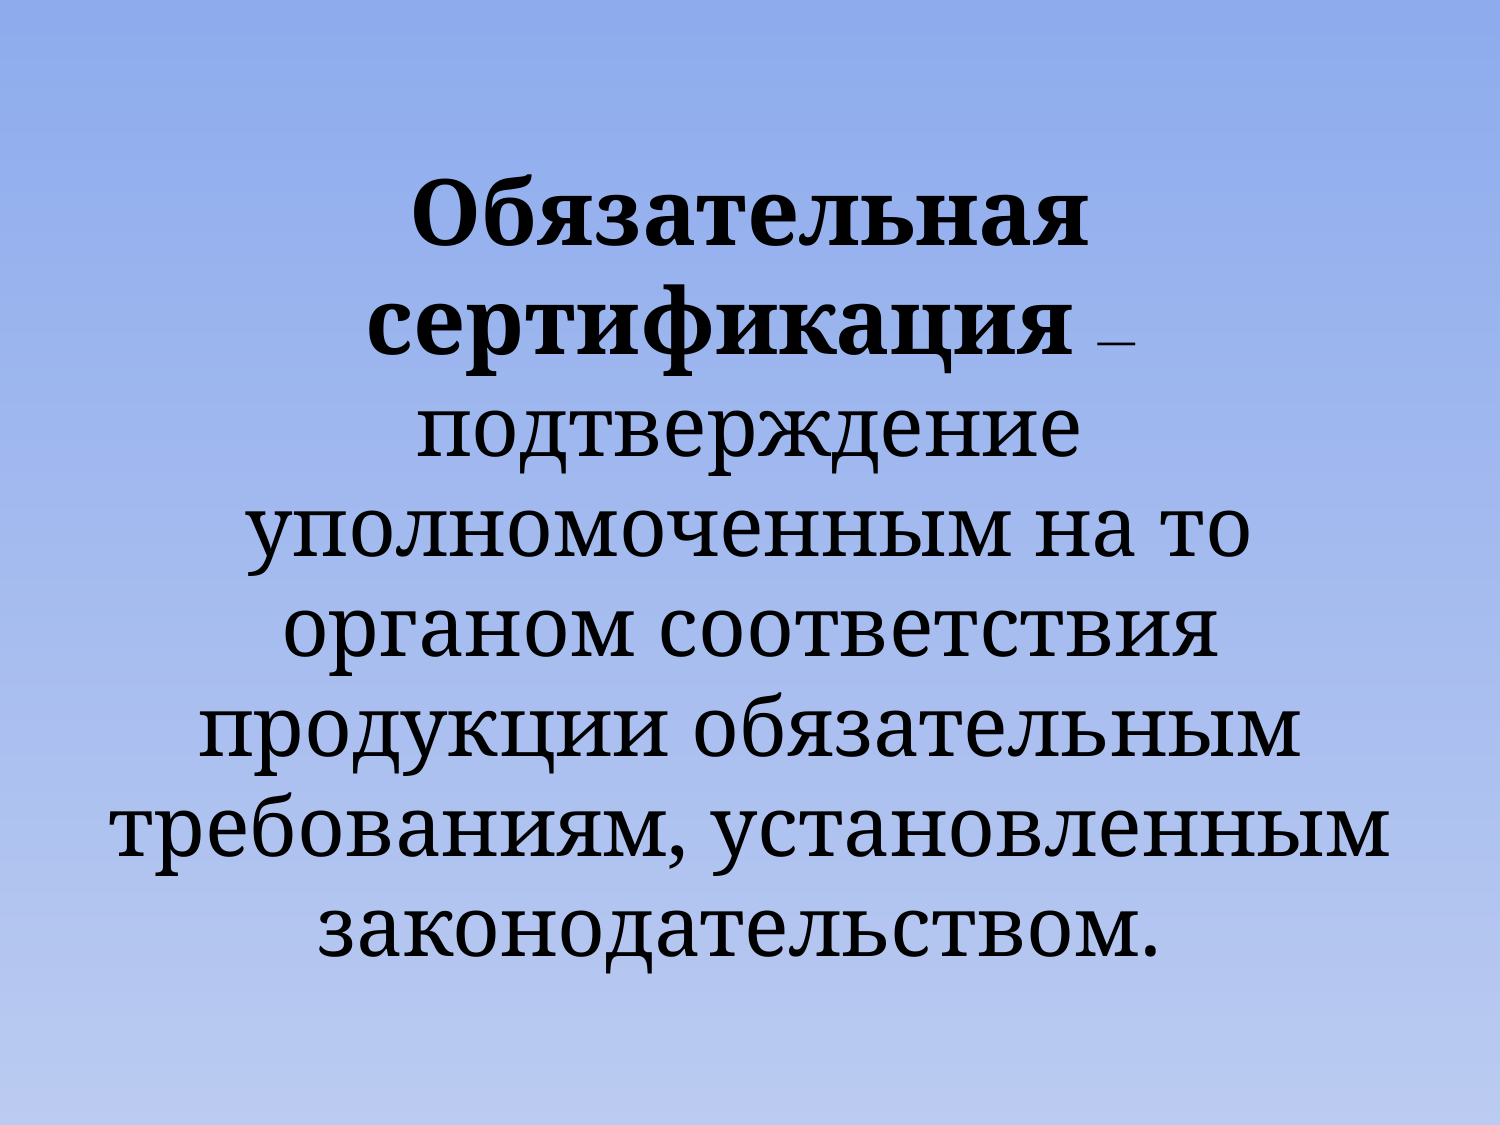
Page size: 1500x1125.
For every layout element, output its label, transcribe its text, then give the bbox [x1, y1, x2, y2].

text_box Обязательная сертификация — подтверждение уполномоченным на то органом соответствия продукции обязательным требованиям, установленным законодательством. [64, 145, 1436, 981]
